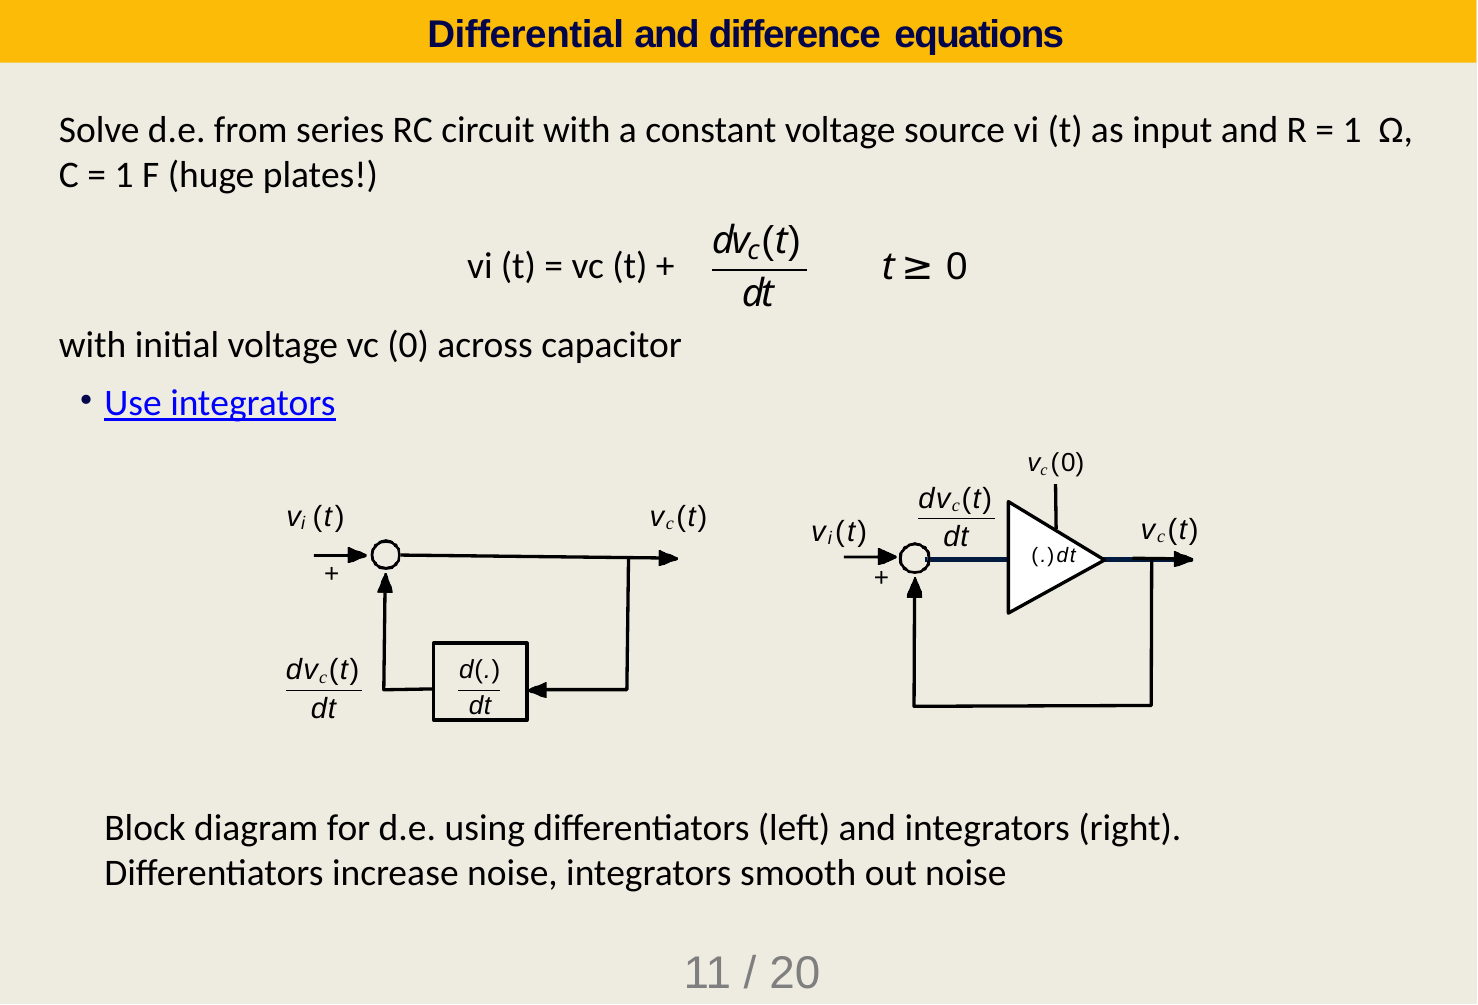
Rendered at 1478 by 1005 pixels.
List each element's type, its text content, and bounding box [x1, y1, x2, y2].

text_box [890, 548, 897, 565]
text_box [377, 573, 393, 593]
text_box d(.) dt [433, 643, 527, 721]
text_box vc(t) [1138, 505, 1204, 547]
text_box vc(t) [647, 492, 713, 533]
text_box Solve d.e. from series RC circuit with a constant voltage source vi (t) as input and R = 1 Ω, C = 1 F (huge plates!) [56, 102, 1420, 195]
text_box dvc(t) [283, 645, 364, 687]
text_box + [322, 554, 347, 589]
text_box (.)dt [1029, 538, 1080, 567]
text_box vi(t) [284, 492, 347, 533]
text_box [370, 539, 401, 570]
text_box [906, 577, 923, 598]
slide_number 11 / 20 [679, 950, 902, 1005]
text_box [914, 558, 1152, 707]
text_box [1173, 551, 1194, 567]
text_box dt [941, 514, 972, 553]
text_box vc(0) [1025, 441, 1087, 479]
text_box [527, 682, 547, 698]
text_box [1008, 501, 1021, 509]
text_box [658, 550, 678, 566]
text_box dvc(t) [916, 474, 997, 516]
title Differential and difference equations [425, 6, 1073, 102]
text_box dt [308, 686, 340, 724]
text_box [1005, 509, 1023, 540]
text_box [898, 542, 931, 574]
text_box [1008, 510, 1105, 580]
text_box Block diagram for d.e. using differentiators (left) and integrators (right). Differentiators increase noise, integrators smooth out noise [102, 800, 1214, 894]
text_box dv (t) [709, 212, 809, 238]
text_box vi (t) = vc (t) + with initial voltage vc (0) across capacitor Use integrators [56, 238, 1001, 424]
text_box [383, 593, 433, 690]
text_box vi(t) + [808, 494, 890, 592]
text_box [547, 557, 629, 690]
text_box [313, 547, 367, 563]
